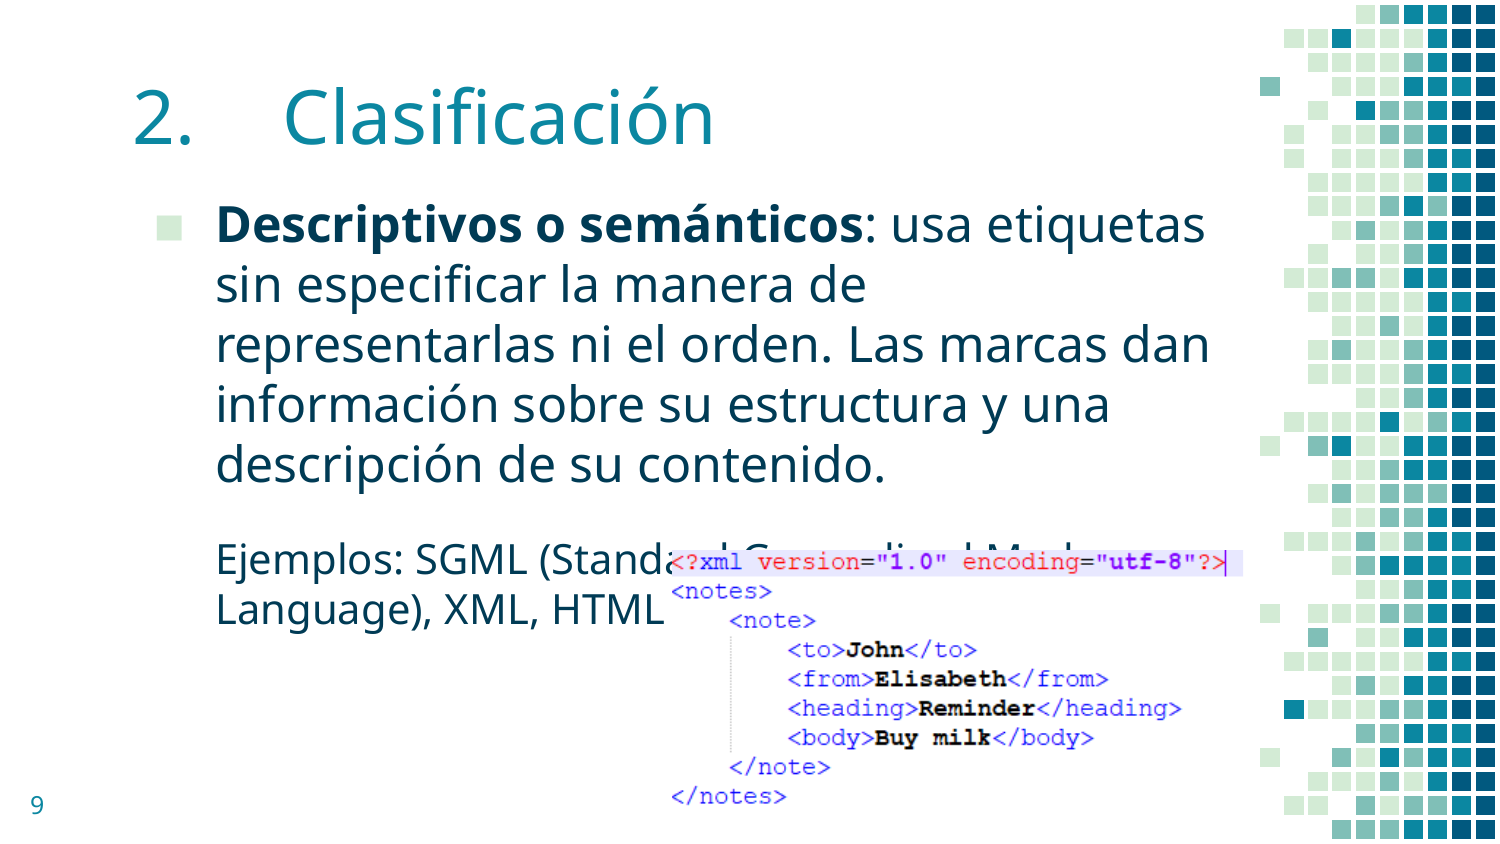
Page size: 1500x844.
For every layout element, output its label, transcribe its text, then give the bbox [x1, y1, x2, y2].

picture [671, 549, 1244, 817]
list Descriptivos o semánticos: usa etiquetas sin especificar la manera de representarlas ni el orden. Las marcas dan información sobre su estructura y una descripción de su contenido. Ejemplos: SGML (Standard Generalized Markup Language), XML, HTML [124, 177, 1234, 674]
slide_number ‹#› [15, 774, 105, 839]
title 2. Clasificación [117, 33, 1227, 175]
